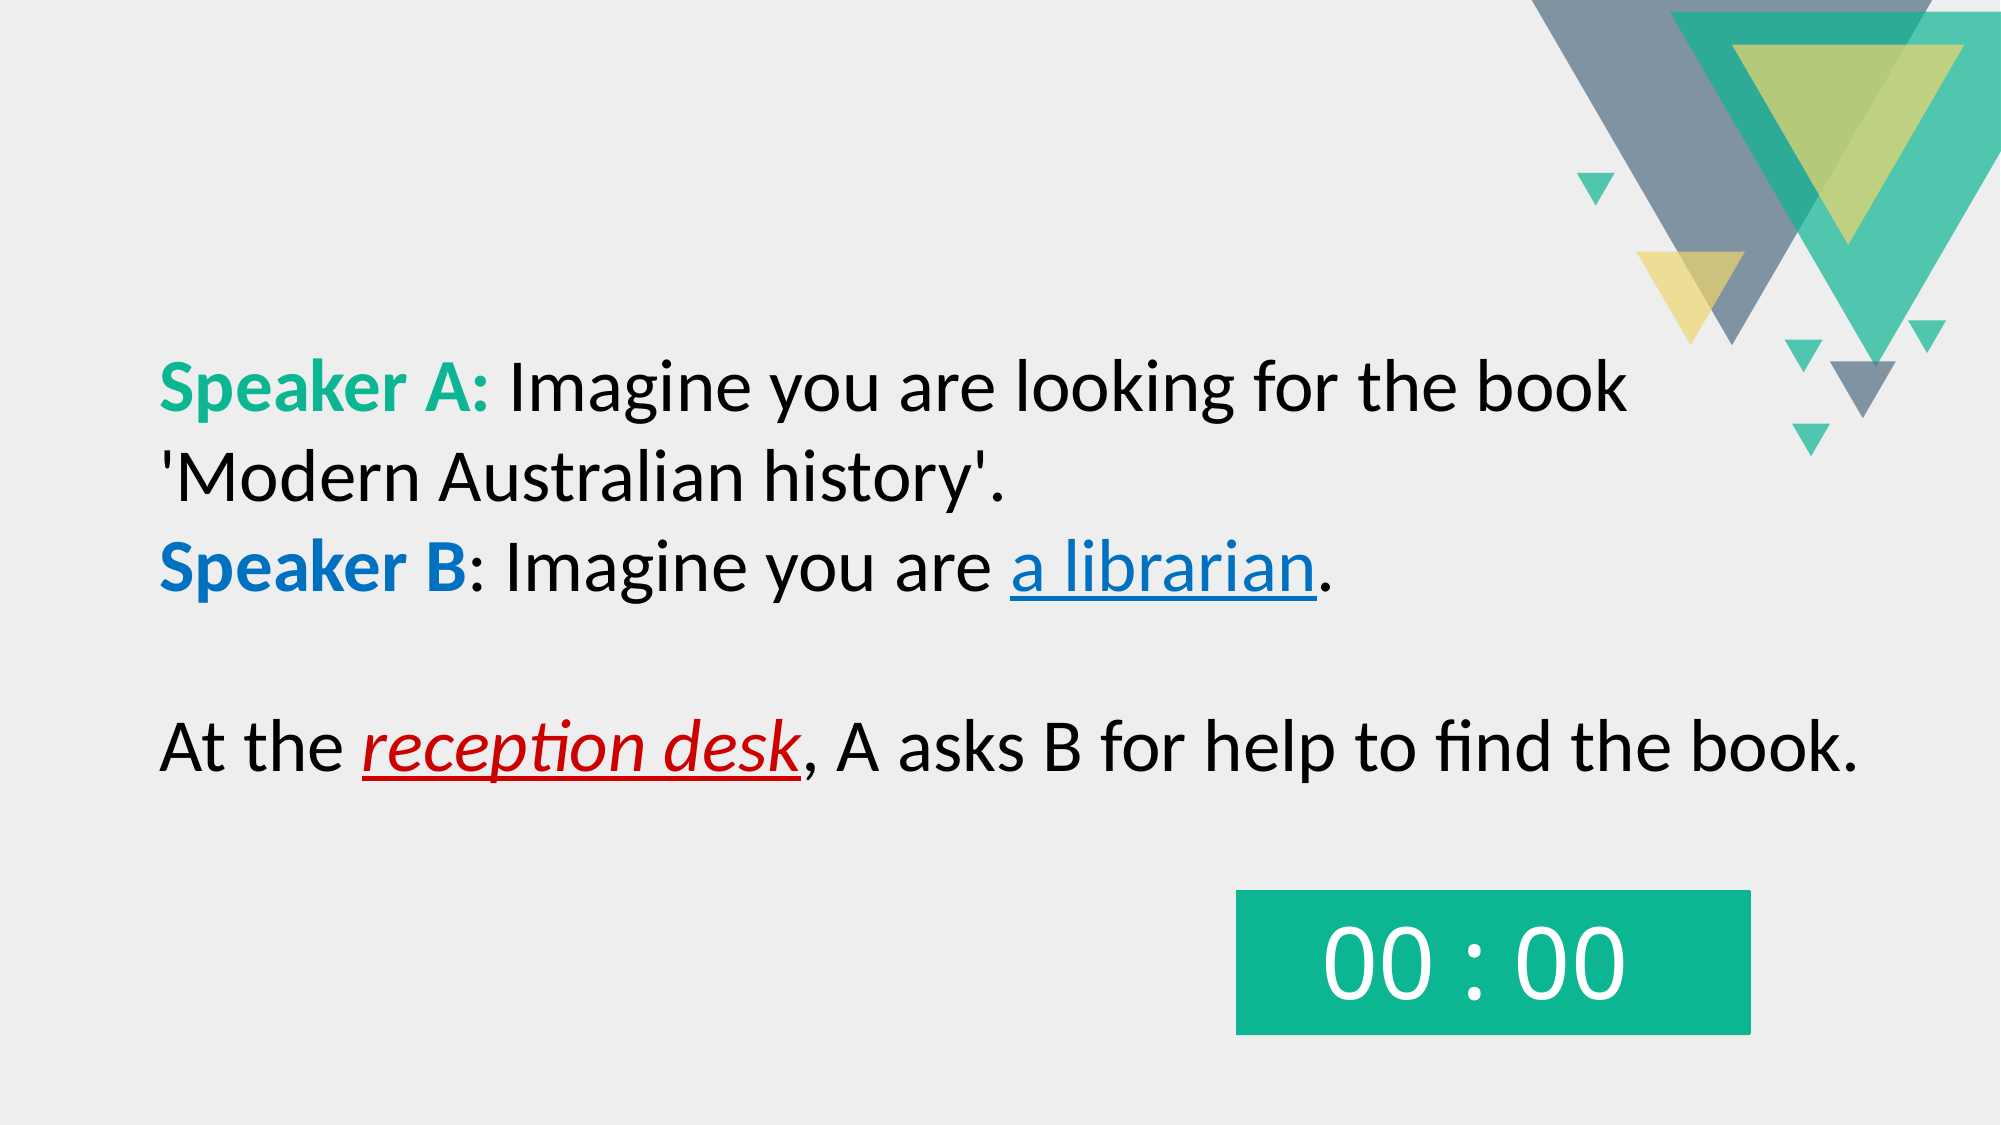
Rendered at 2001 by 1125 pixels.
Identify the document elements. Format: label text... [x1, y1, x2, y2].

text_box Speaker A: Imagine you are looking for the book 'Modern Australian history'. Speaker B: Imagine you are a librarian. At the reception desk, A asks B for help to find the book. [144, 328, 1890, 794]
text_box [1236, 890, 1750, 1035]
